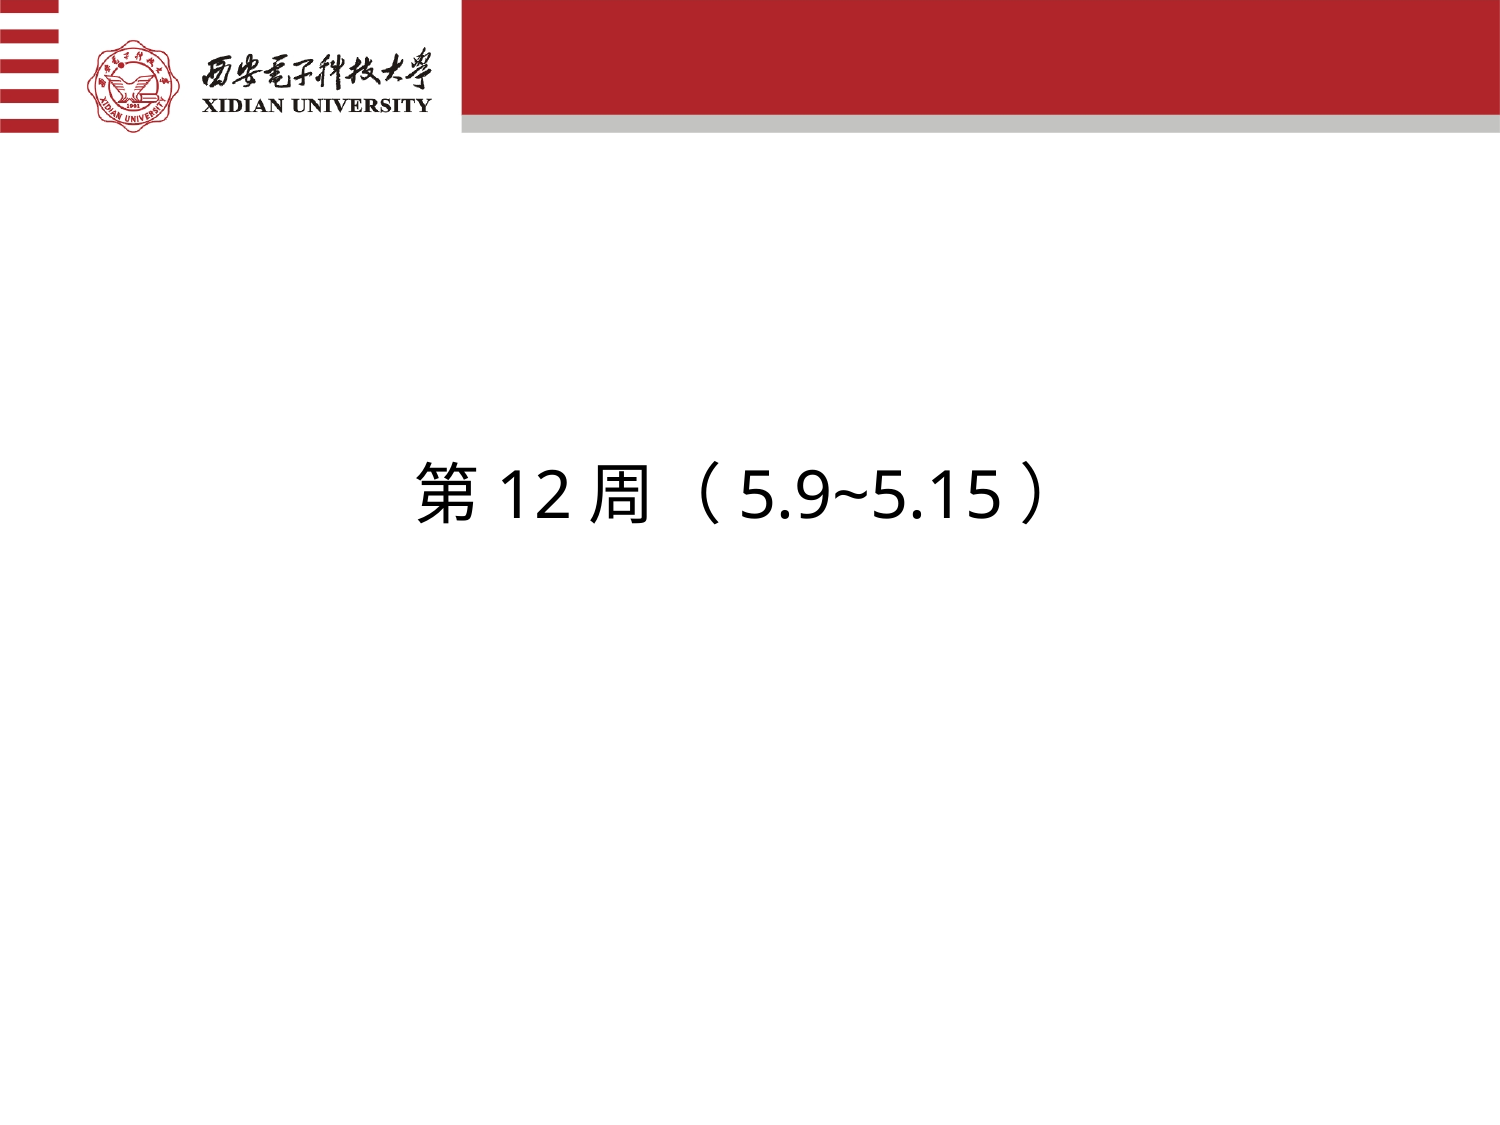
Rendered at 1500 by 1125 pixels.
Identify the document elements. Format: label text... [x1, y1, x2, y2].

picture [0, 0, 1500, 1125]
text_box 第12周（5.9~5.15） [354, 444, 1146, 539]
